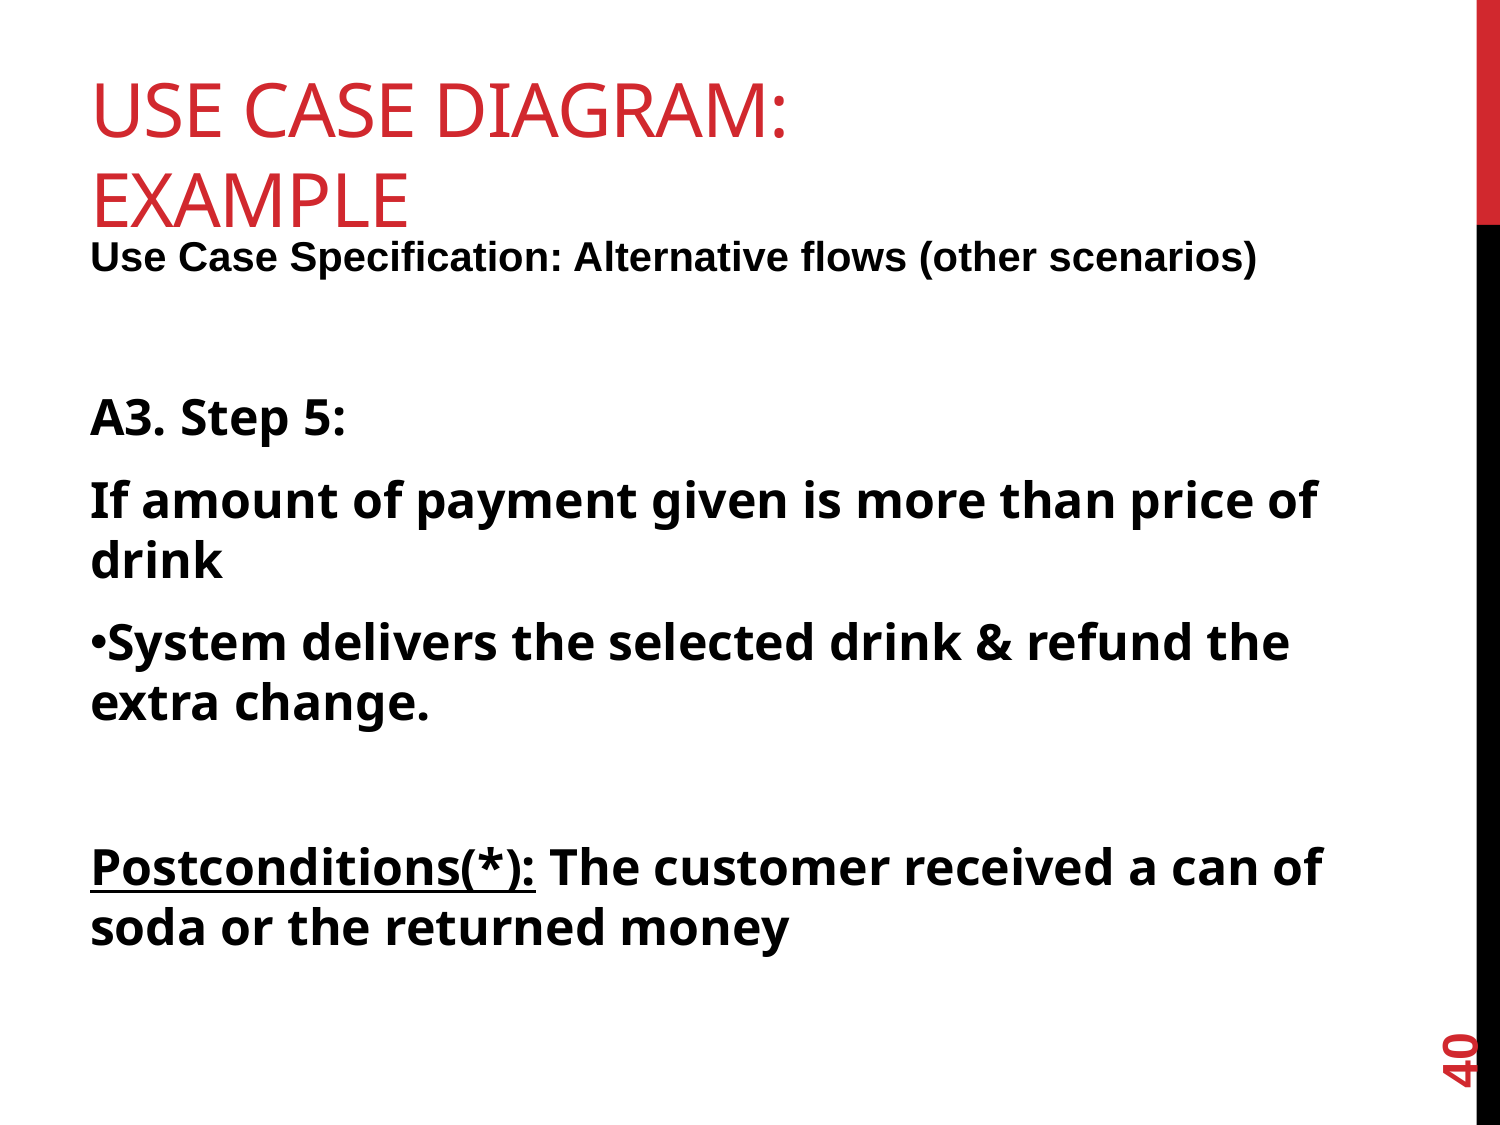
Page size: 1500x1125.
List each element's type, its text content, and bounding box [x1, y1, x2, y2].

list Use Case Specification: Alternative flows (other scenarios) A3. Step 5: If amount of payment given is more than price of drink System delivers the selected drink & refund the extra change. Postconditions(*): The customer received a can of soda or the returned money [75, 222, 1425, 1069]
title Use Case Diagram: Example [75, 25, 1025, 222]
slide_number 40 [1427, 887, 1488, 1104]
